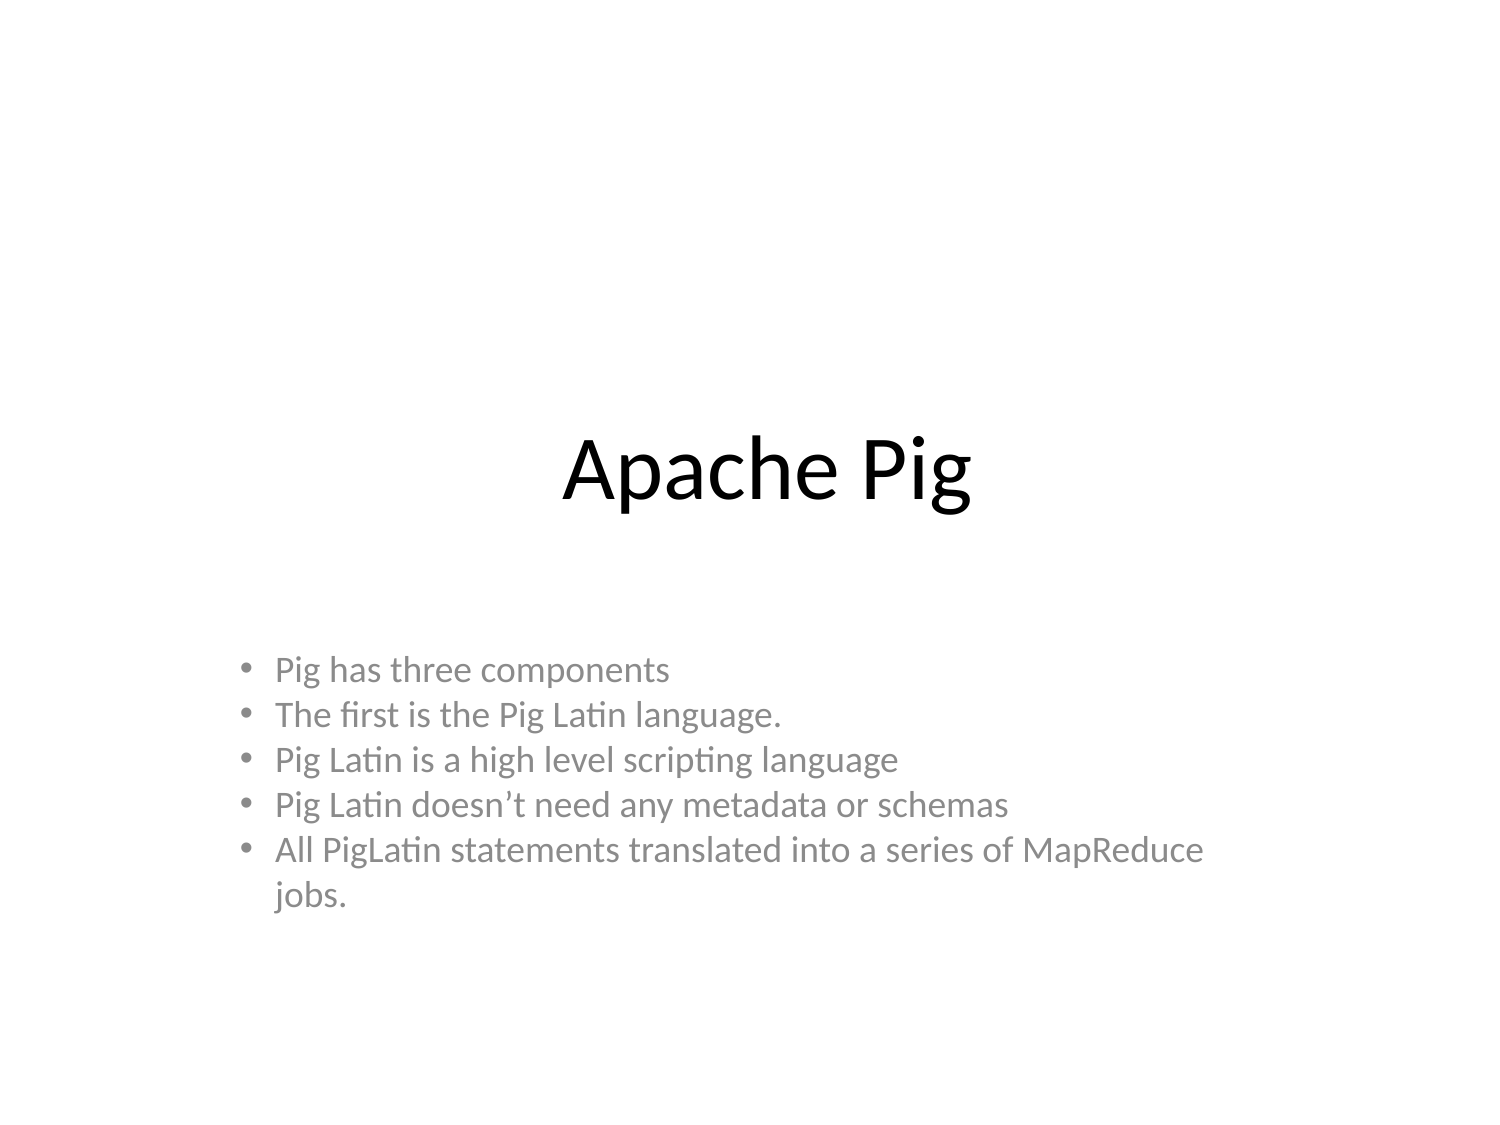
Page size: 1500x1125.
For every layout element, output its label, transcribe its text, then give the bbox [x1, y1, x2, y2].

text_box Apache Pig [130, 342, 1406, 584]
text_box Pig has three components The first is the Pig Latin language. Pig Latin is a high level scripting language Pig Latin doesn’t need any metadata or schemas All PigLatin statements translated into a series of MapReduce jobs. [224, 637, 1275, 925]
